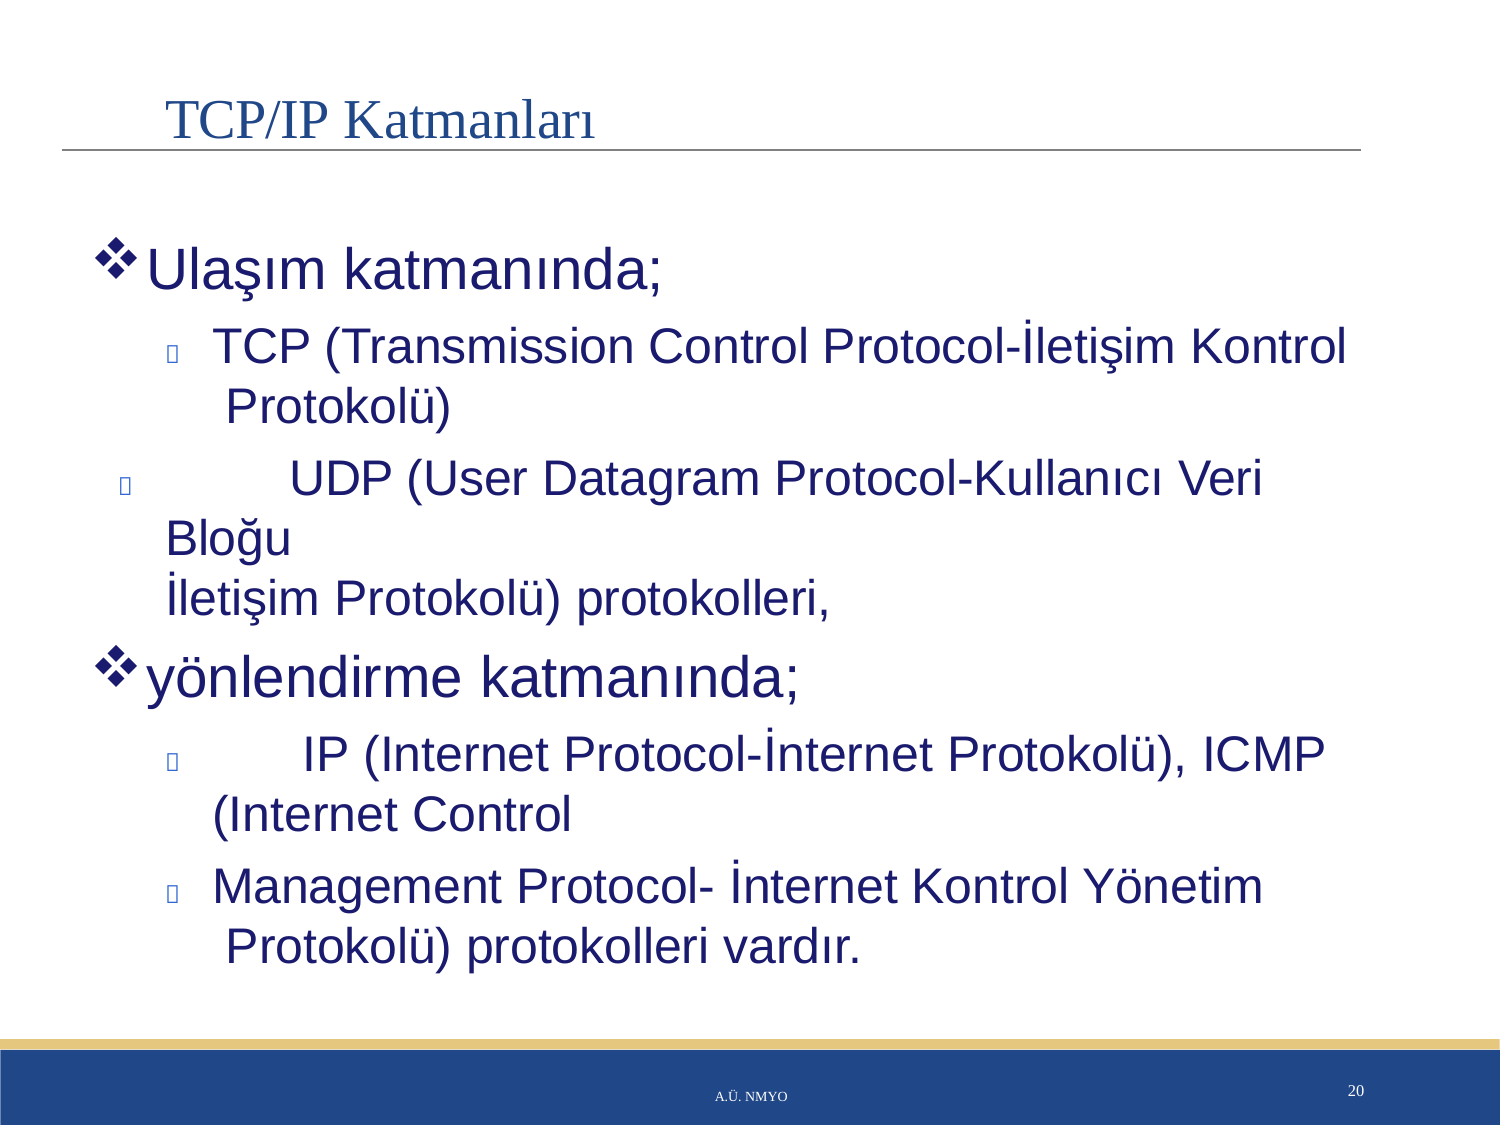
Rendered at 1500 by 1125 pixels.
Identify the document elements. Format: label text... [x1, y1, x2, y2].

text_box Ulaşım katmanında;  TCP (Transmission Control Protocol-İletişim Kontrol Protokolü)  UDP (User Datagram Protocol-Kullanıcı Veri Bloğu İletişim Protokolü) protokolleri, yönlendirme katmanında;  IP (Internet Protocol-İnternet Protokolü), ICMP (Internet Control  Management Protocol- İnternet Kontrol Yönetim Protokolü) protokolleri vardır. [87, 214, 1360, 974]
slide_number 20 [1218, 1059, 1380, 1120]
title TCP/IP Katmanları [62, 0, 1438, 150]
footer A.Ü. NMYO [453, 974, 1047, 1125]
